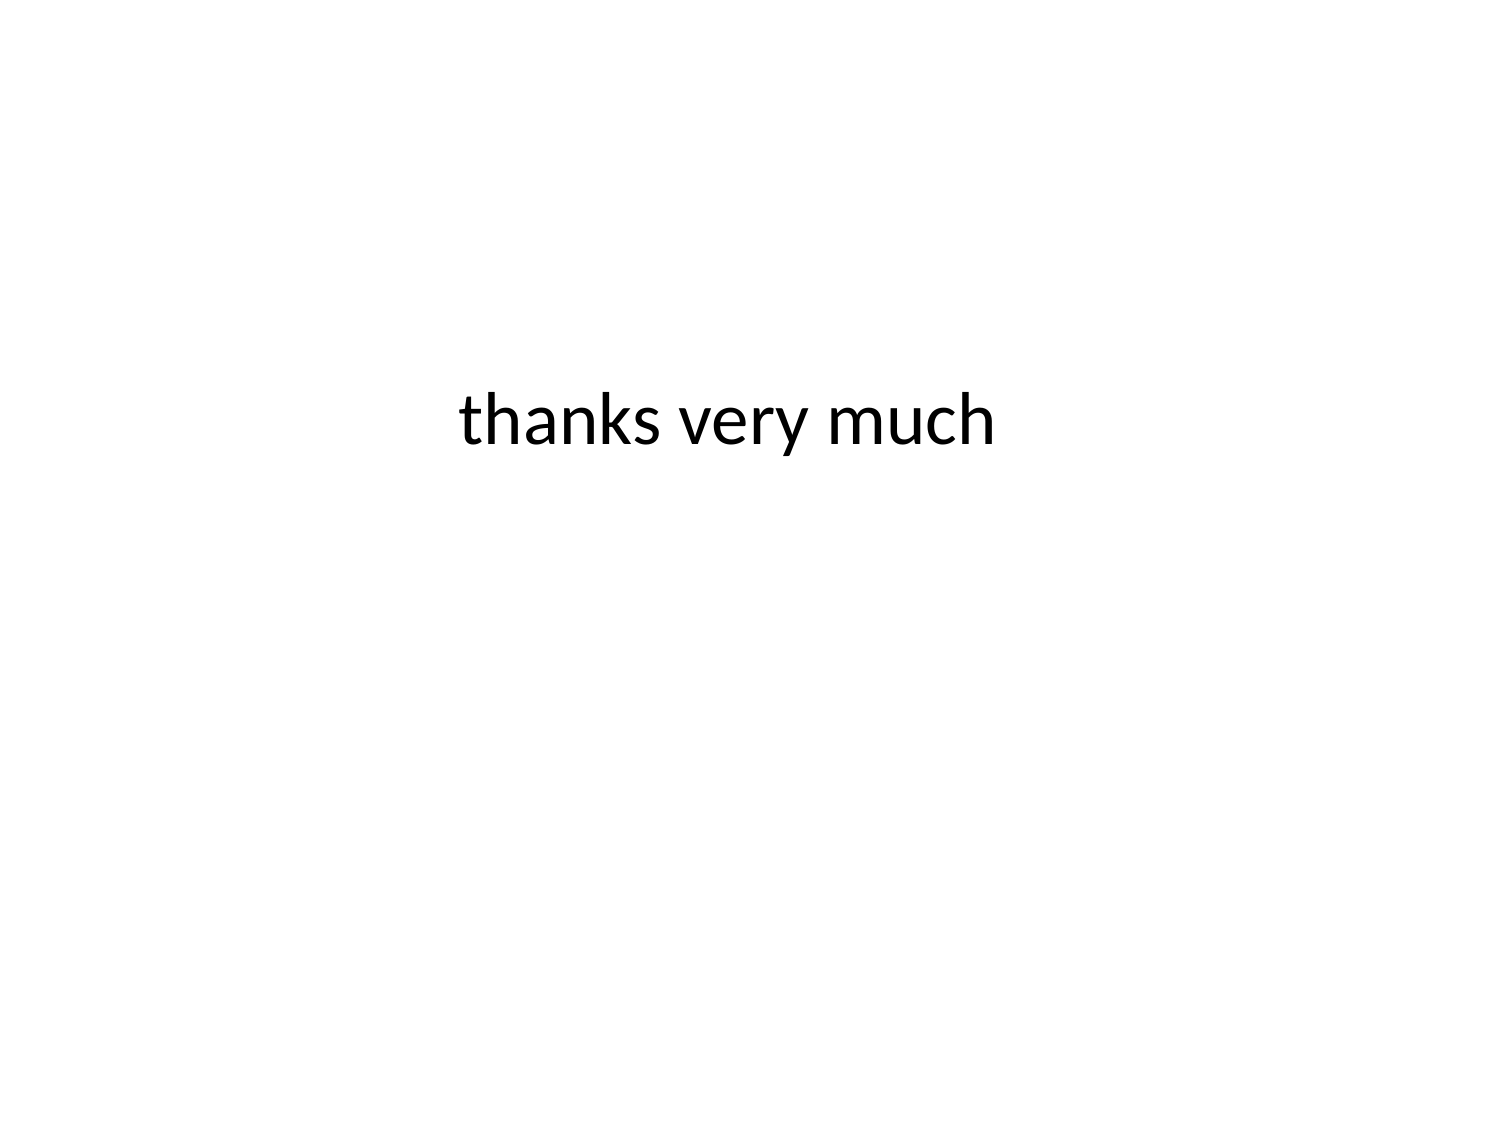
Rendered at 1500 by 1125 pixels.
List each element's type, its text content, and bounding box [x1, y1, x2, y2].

list thanks very much [53, 361, 1404, 816]
